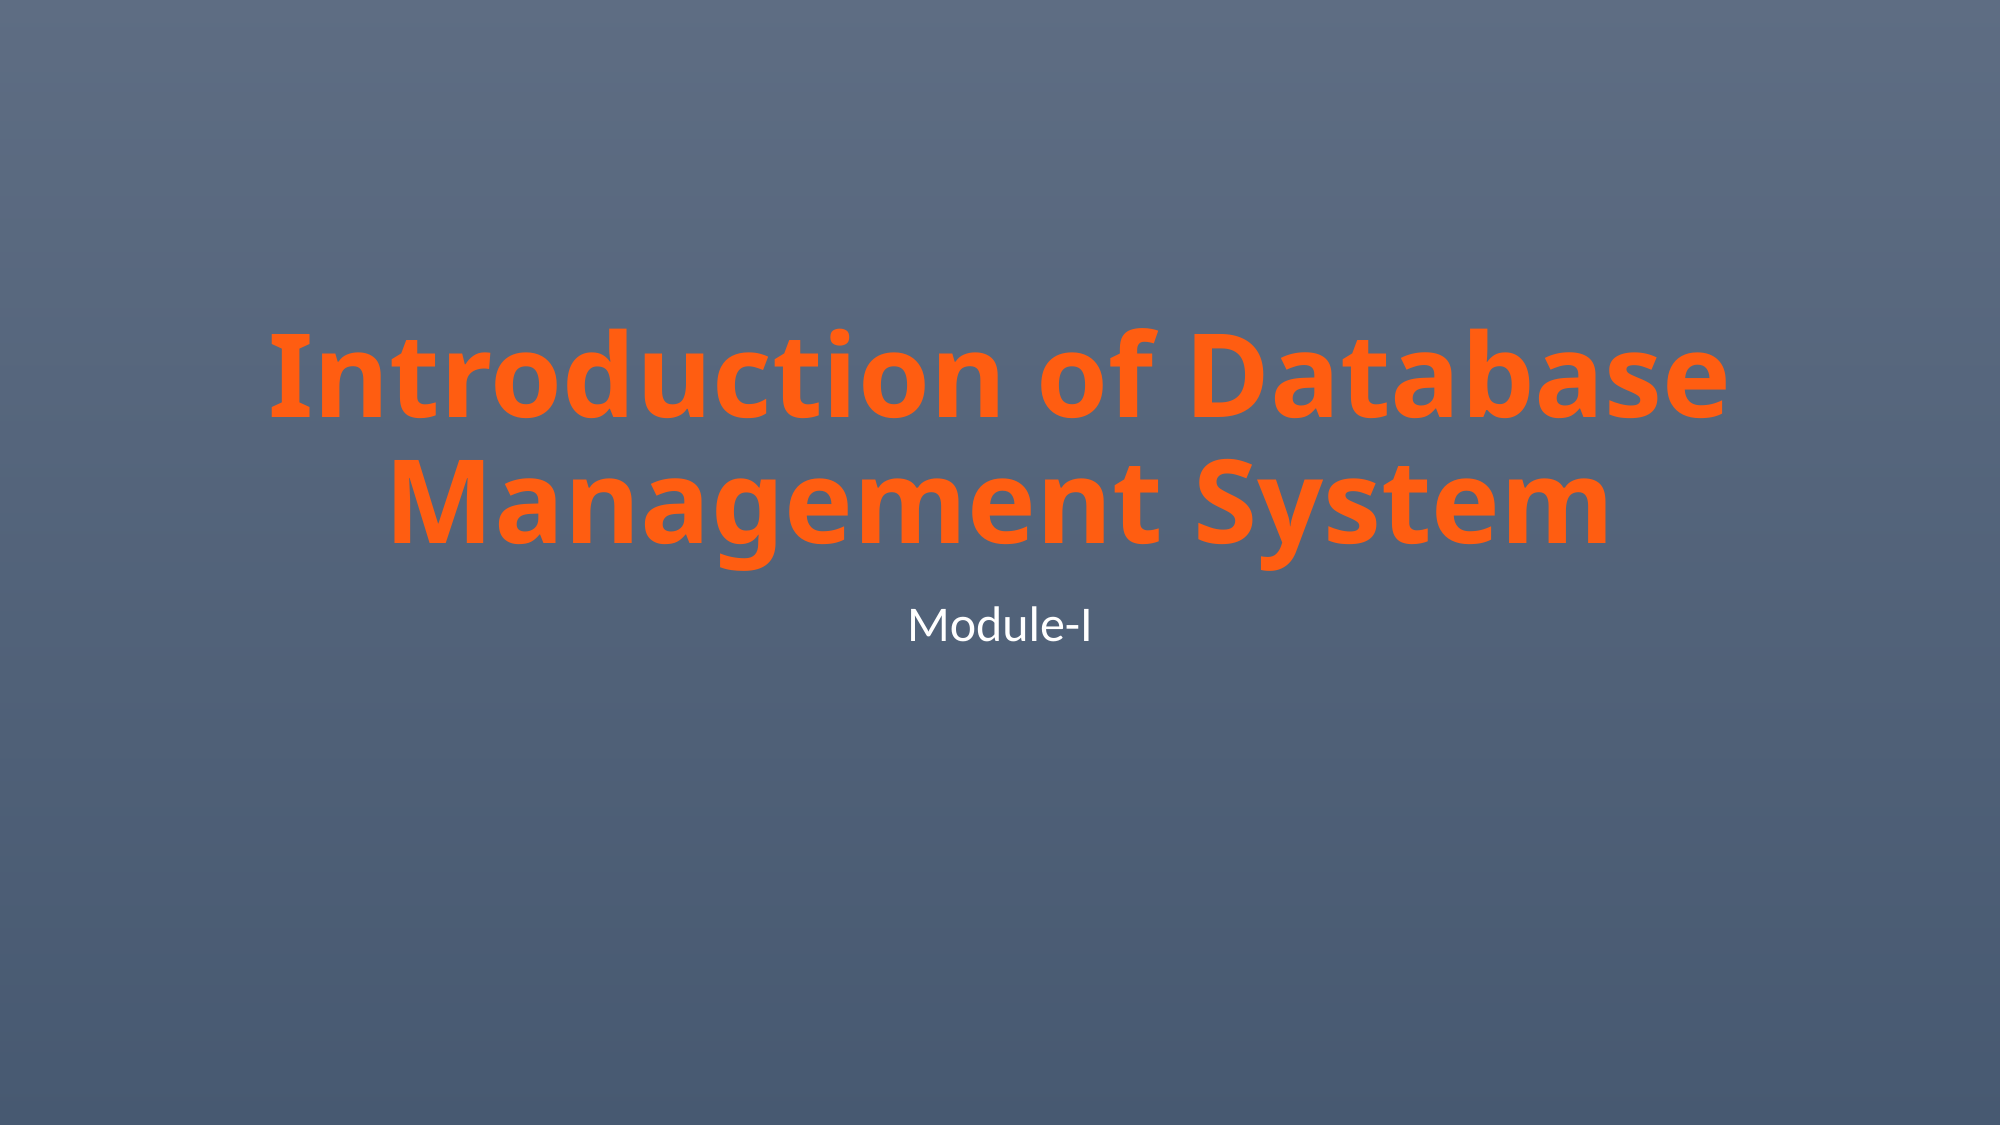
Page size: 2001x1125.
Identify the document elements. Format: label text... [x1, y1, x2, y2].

title Introduction of Database Management System [249, 184, 1750, 576]
subtitle Module-I [249, 590, 1750, 863]
